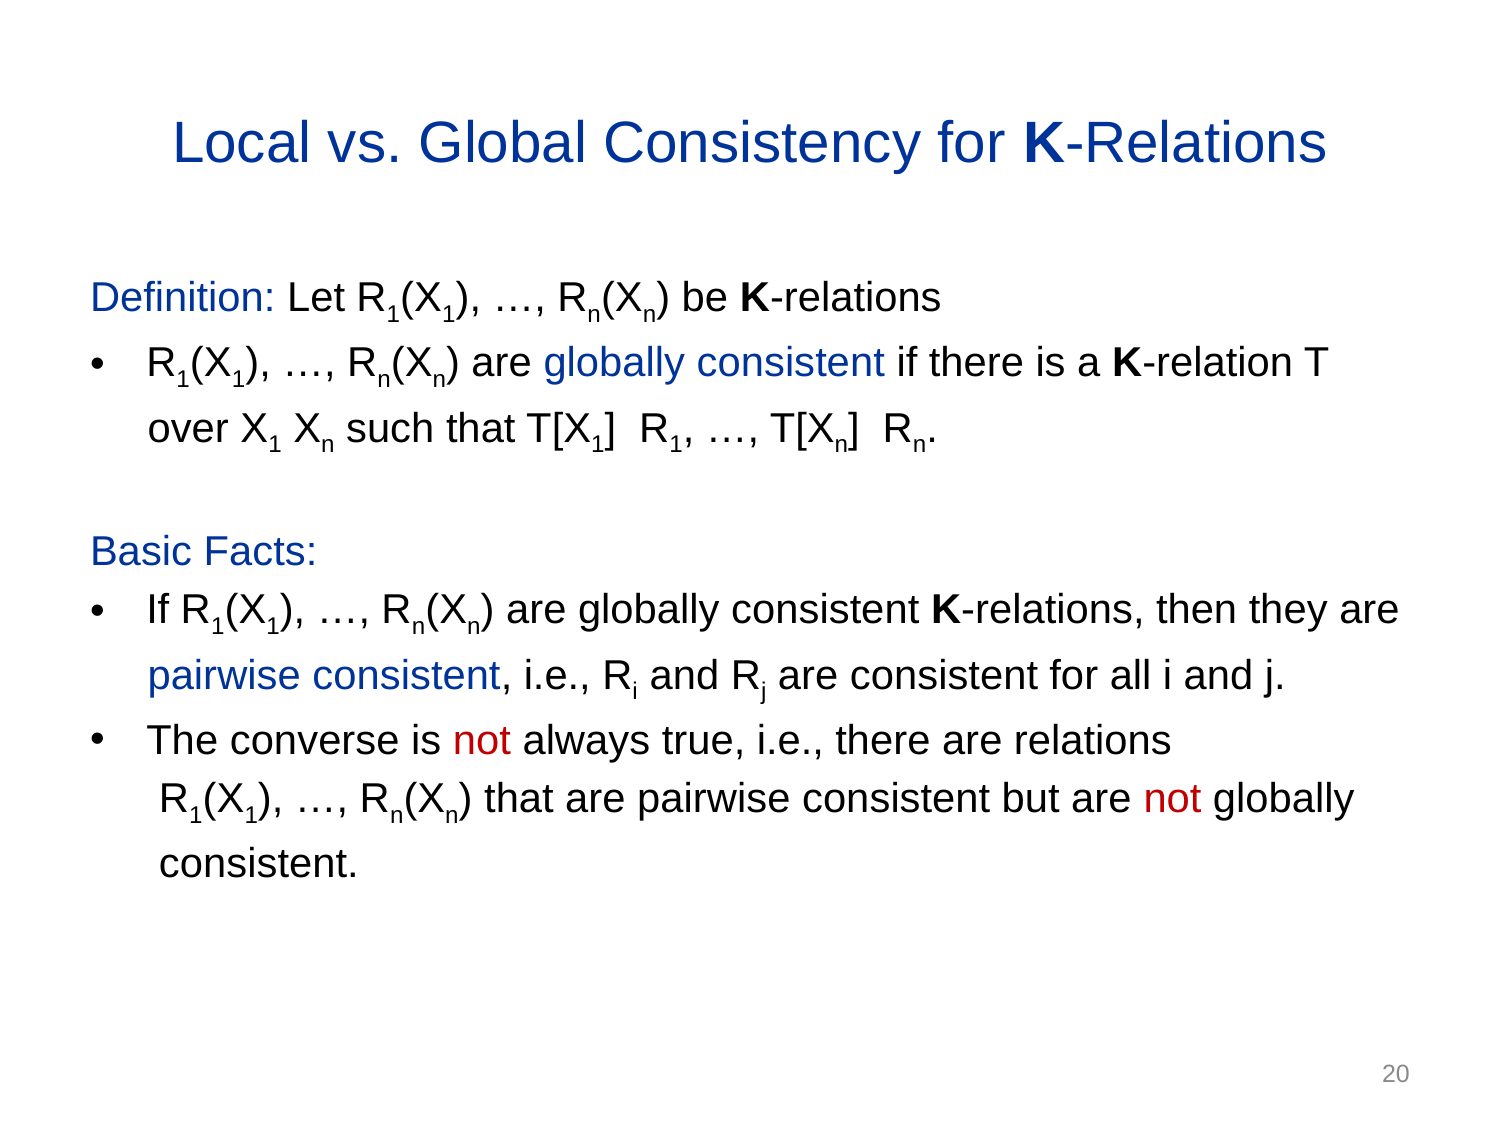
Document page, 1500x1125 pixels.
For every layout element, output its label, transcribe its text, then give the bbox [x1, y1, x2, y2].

title Local vs. Global Consistency for K-Relations [75, 45, 1425, 233]
slide_number 20 [1074, 1042, 1425, 1103]
